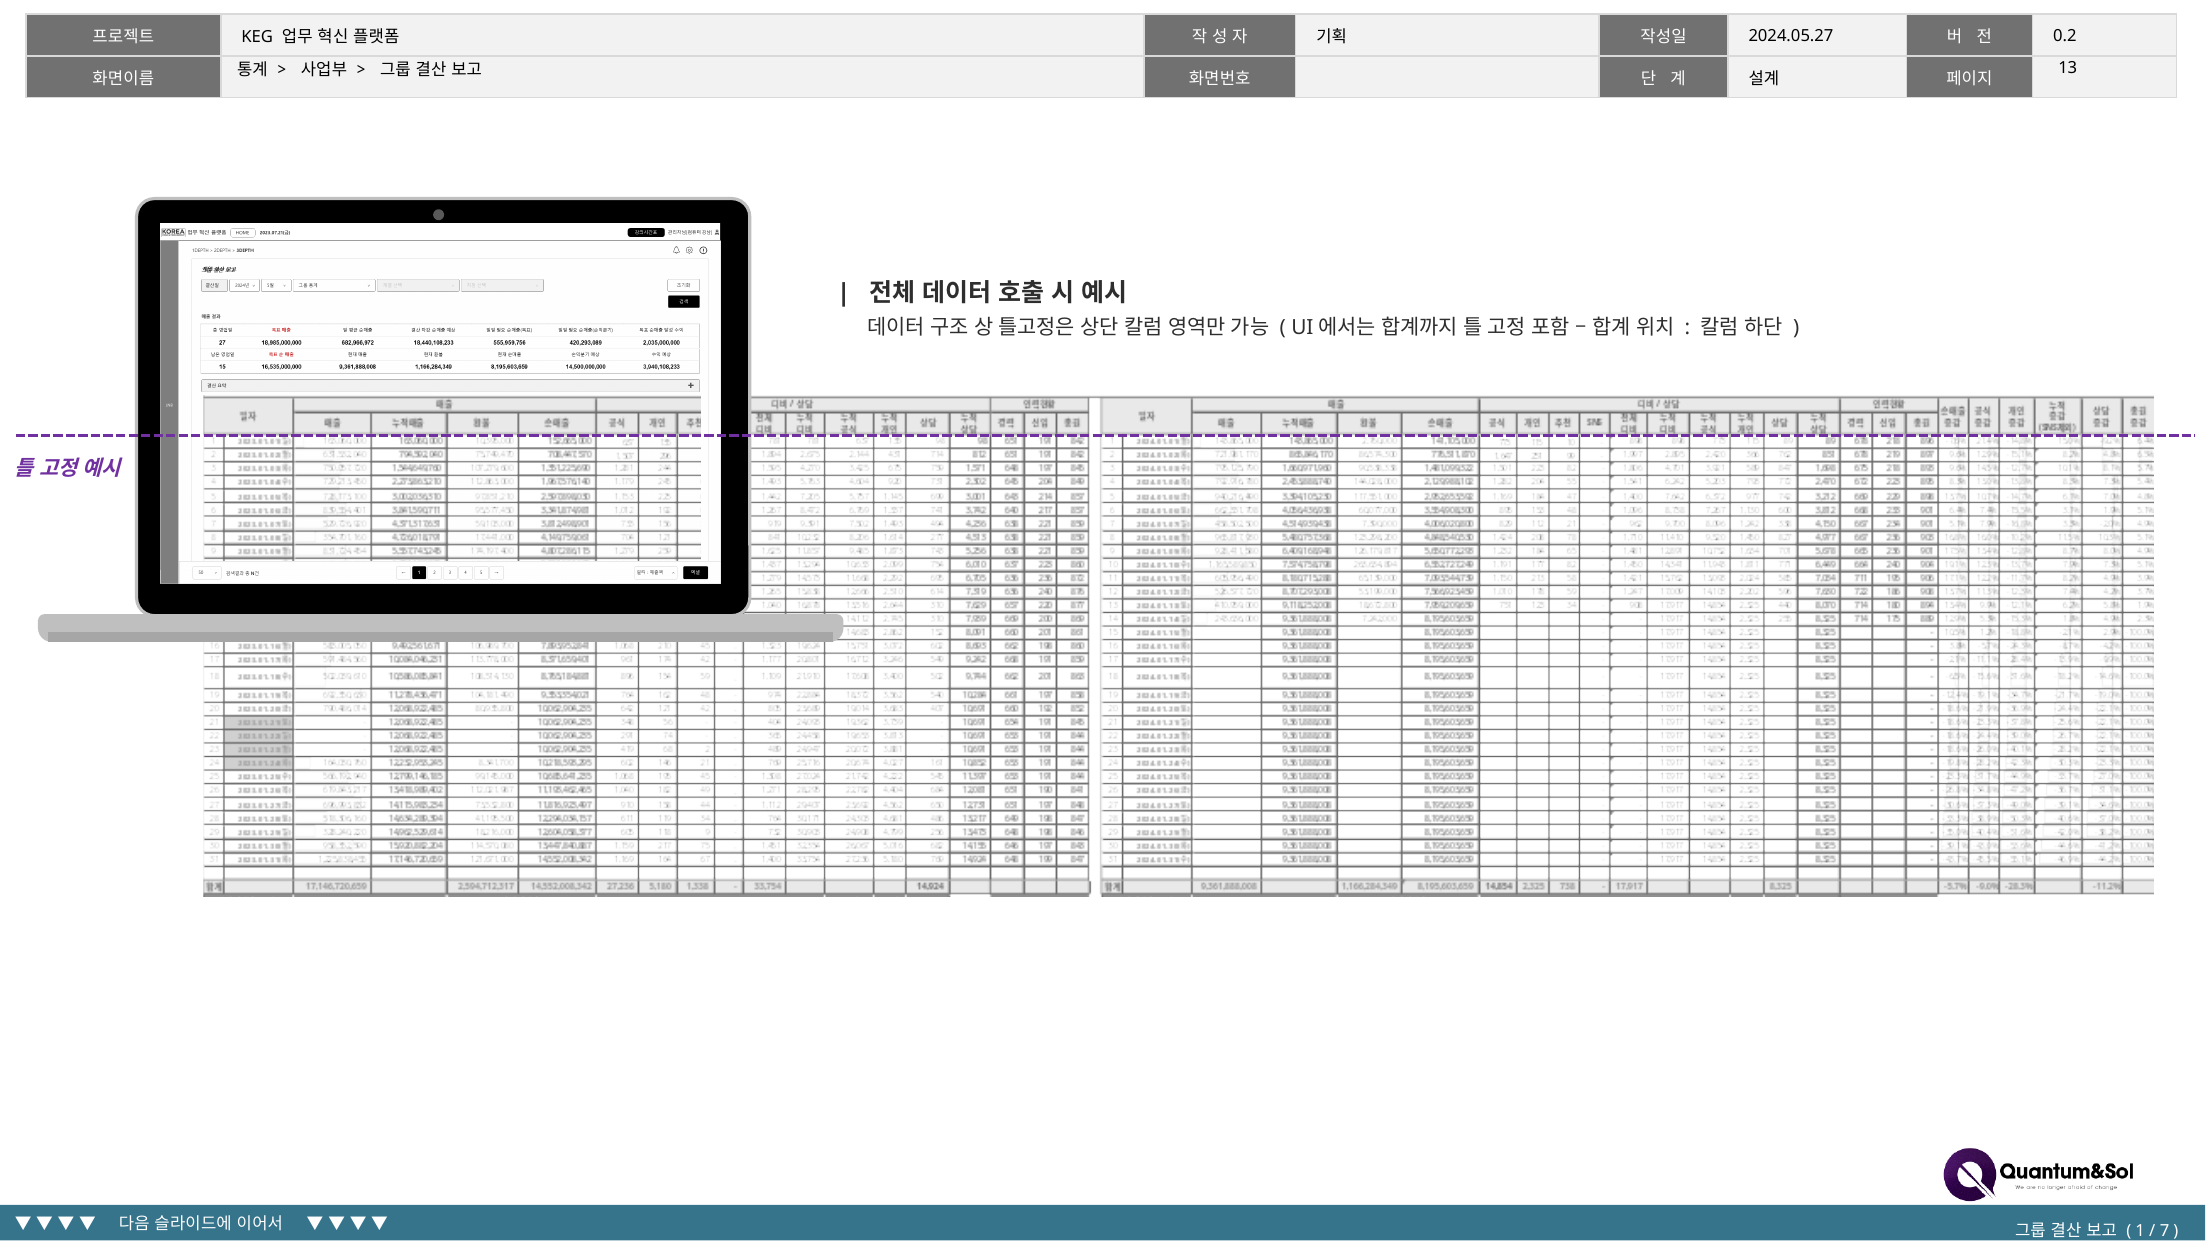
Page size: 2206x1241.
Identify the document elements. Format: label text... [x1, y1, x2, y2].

picture [1941, 1146, 2137, 1202]
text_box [39, 198, 843, 641]
picture [178, 395, 721, 585]
text_box | 전체 데이터 호출 시 예시 [848, 254, 1128, 315]
picture [198, 263, 700, 392]
picture [203, 395, 2155, 898]
text_box 틀 고정 예시 [14, 435, 34, 488]
text_box 그룹 결산 보고 ( 1 / 7 ) [2014, 1209, 2179, 1240]
table_cell ● [195, 265, 203, 561]
text_box 데이터 구조 상 틀고정은 상단 칼럼 영역만 가능 ( UI에서는 합계까지 틀 고정 포함 – 합계 위치 : 칼럼 하단 ) [867, 294, 1800, 347]
text_box ▼ ▼ ▼ ▼ 다음 슬라이드에 이어서 ▼ ▼ ▼ ▼ [0, 1204, 2206, 1241]
title 통계 > 사업부 > 그룹 결산 보고 [220, 56, 799, 81]
slide_number 12 [2043, 56, 2152, 80]
